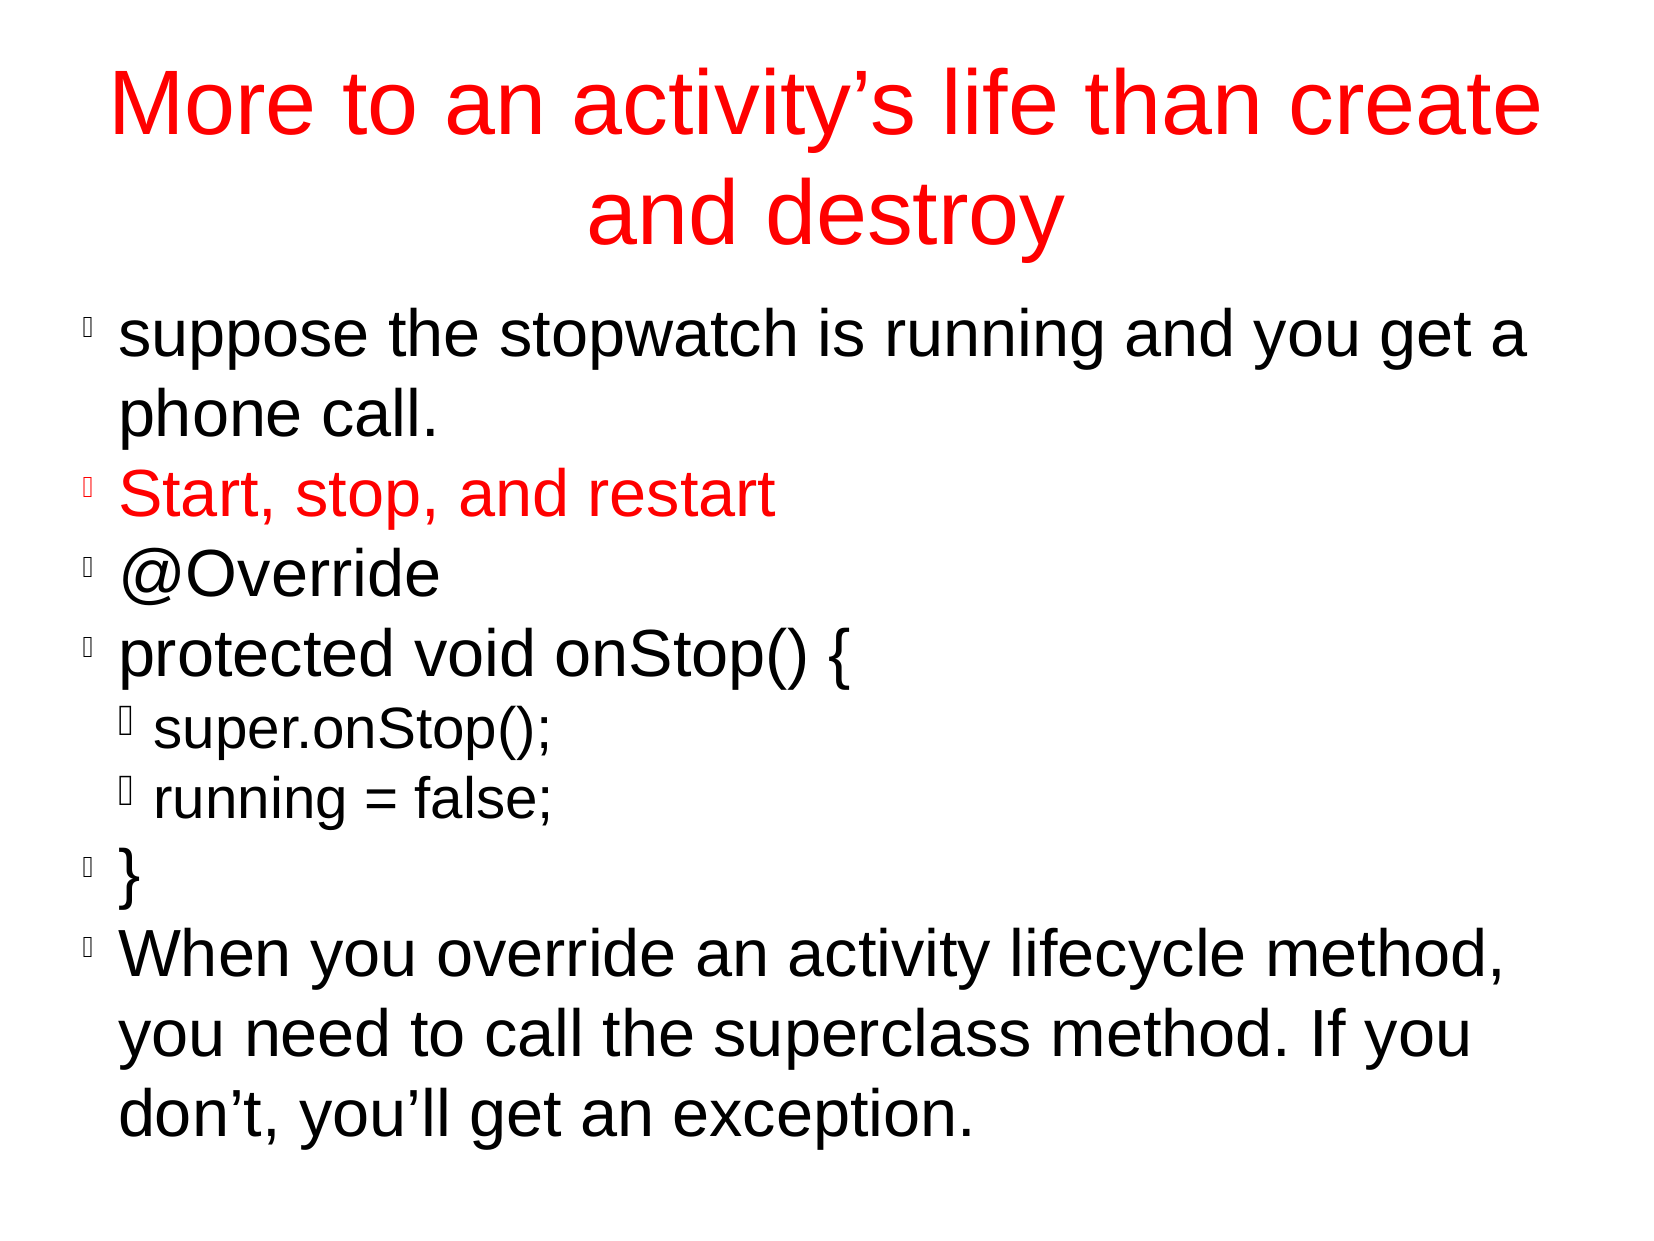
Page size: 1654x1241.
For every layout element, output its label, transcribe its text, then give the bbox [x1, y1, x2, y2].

text_box More to an activity’s life than create and destroy [82, 49, 1571, 257]
text_box suppose the stopwatch is running and you get a phone call. Start, stop, and restart @Override protected void onStop() { super.onStop(); running = false; } When you override an activity lifecycle method, you need to call the superclass method. If you don’t, you’ll get an exception. [82, 290, 1571, 1010]
